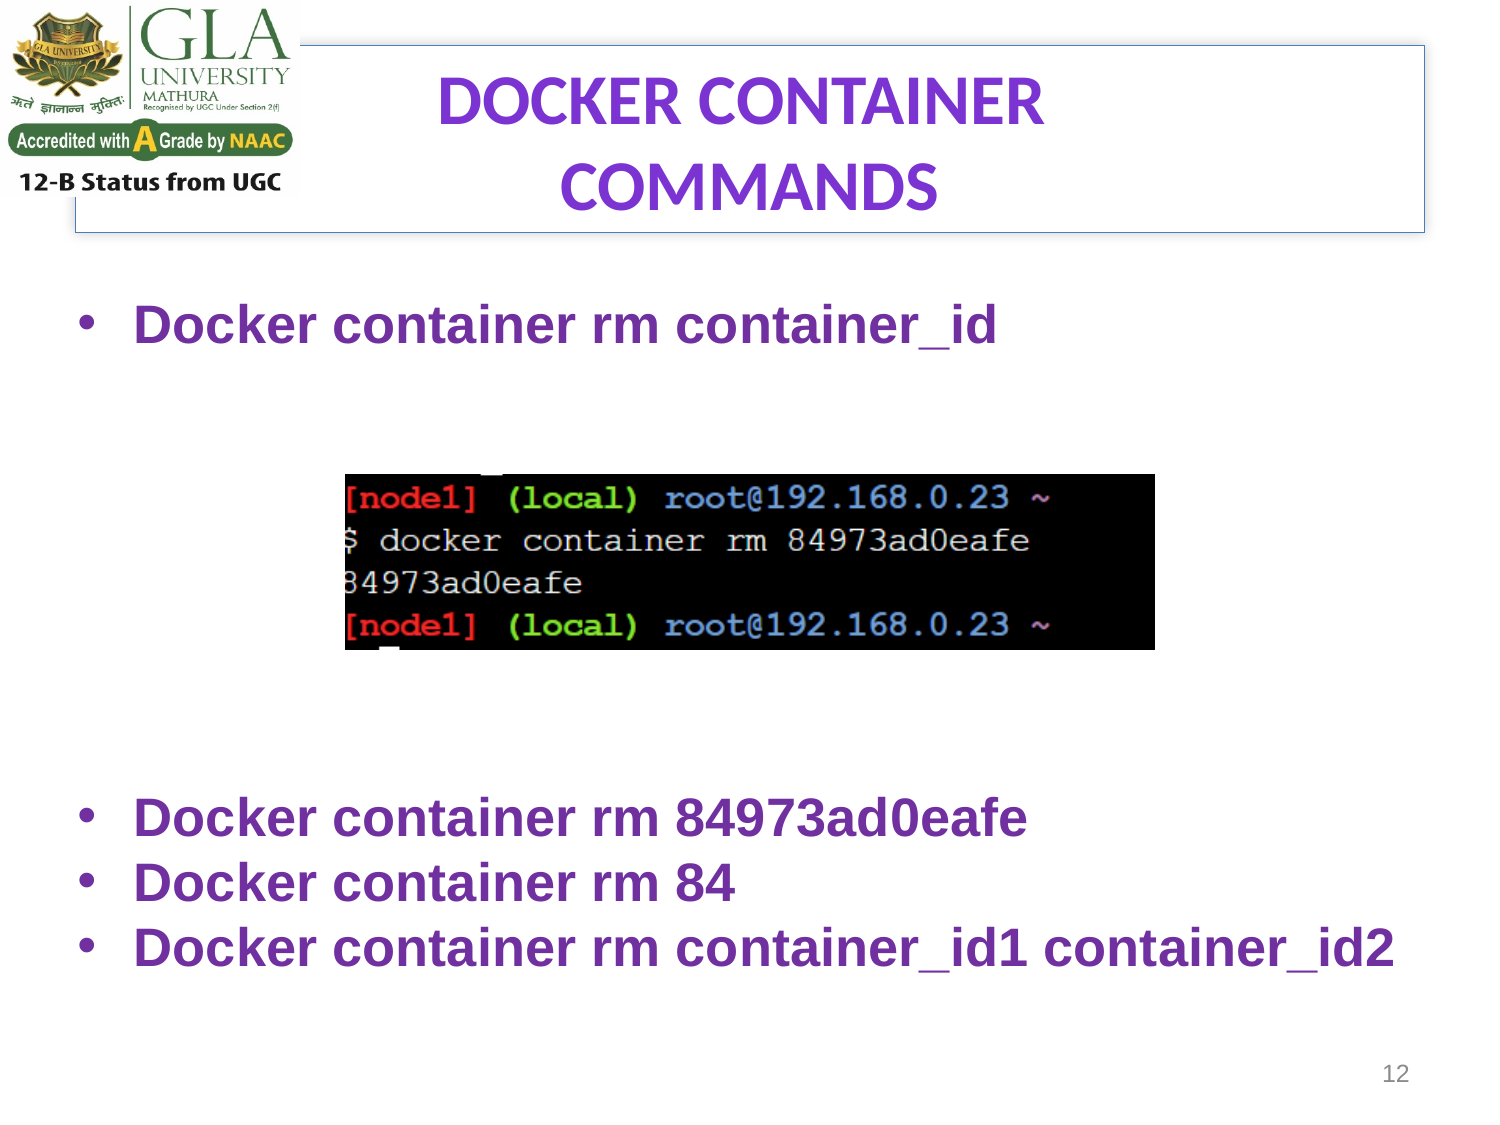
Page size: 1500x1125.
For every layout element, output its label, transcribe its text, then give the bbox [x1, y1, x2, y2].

picture [345, 474, 1155, 651]
slide_number 12 [1074, 1042, 1425, 1103]
text_box Docker container rm container_id [62, 281, 1438, 362]
picture [0, 0, 301, 198]
text_box Docker container rm 84973ad0eafe Docker container rm 84 Docker container rm container_id1 container_id2 [62, 774, 1438, 985]
title DOCKER CONTAINER COMMANDS [75, 45, 1425, 233]
